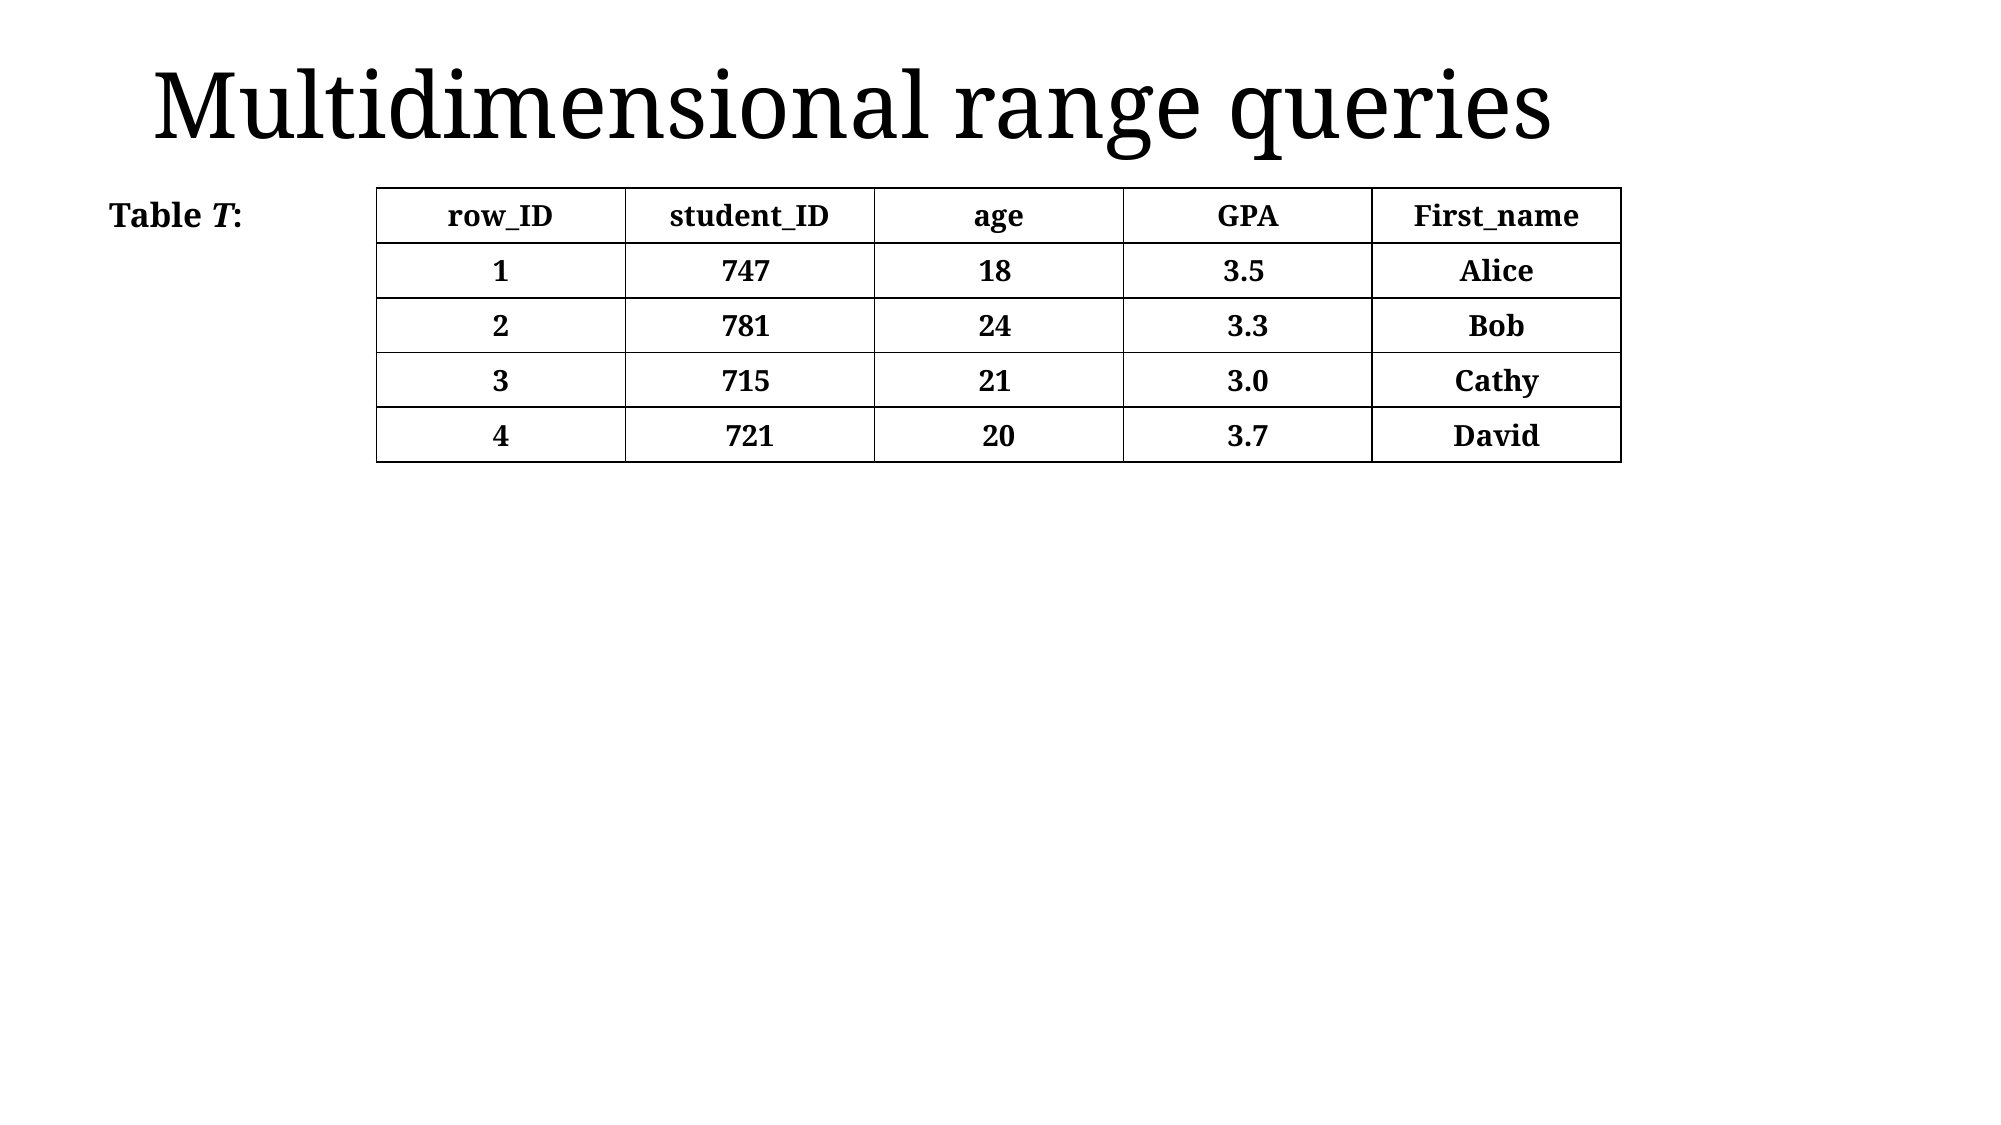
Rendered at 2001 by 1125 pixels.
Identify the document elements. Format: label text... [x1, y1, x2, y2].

text_box Multidimensional range queries [137, 0, 1863, 218]
table_cell David [1373, 408, 1620, 461]
table_header age [875, 189, 1123, 242]
text_box Table T: [94, 187, 316, 242]
table_cell 1 [377, 244, 625, 297]
table_cell 4 [377, 408, 625, 461]
table_cell Bob [1373, 299, 1620, 352]
table_cell Cathy [1373, 353, 1620, 406]
table_cell 3.3 [1124, 299, 1371, 352]
table_cell 18 [875, 244, 1123, 297]
table_cell 2 [377, 299, 625, 352]
table_header First_name [1373, 189, 1620, 242]
table_cell 781 [626, 299, 874, 352]
table_cell Alice [1373, 244, 1620, 297]
table_header row_ID [377, 189, 625, 242]
table_cell 747 [626, 244, 874, 297]
table_cell 3.5 [1124, 244, 1371, 297]
table_cell 20 [875, 408, 1123, 461]
table_cell 3.0 [1124, 353, 1371, 406]
table_header student_ID [626, 189, 874, 242]
table_header GPA [1124, 189, 1371, 242]
table_cell 721 [626, 408, 874, 461]
table_cell 715 [626, 353, 874, 406]
table_cell 3.7 [1124, 408, 1371, 461]
table_cell 24 [875, 299, 1123, 352]
table_cell 21 [875, 353, 1123, 406]
table_cell 3 [377, 353, 625, 406]
